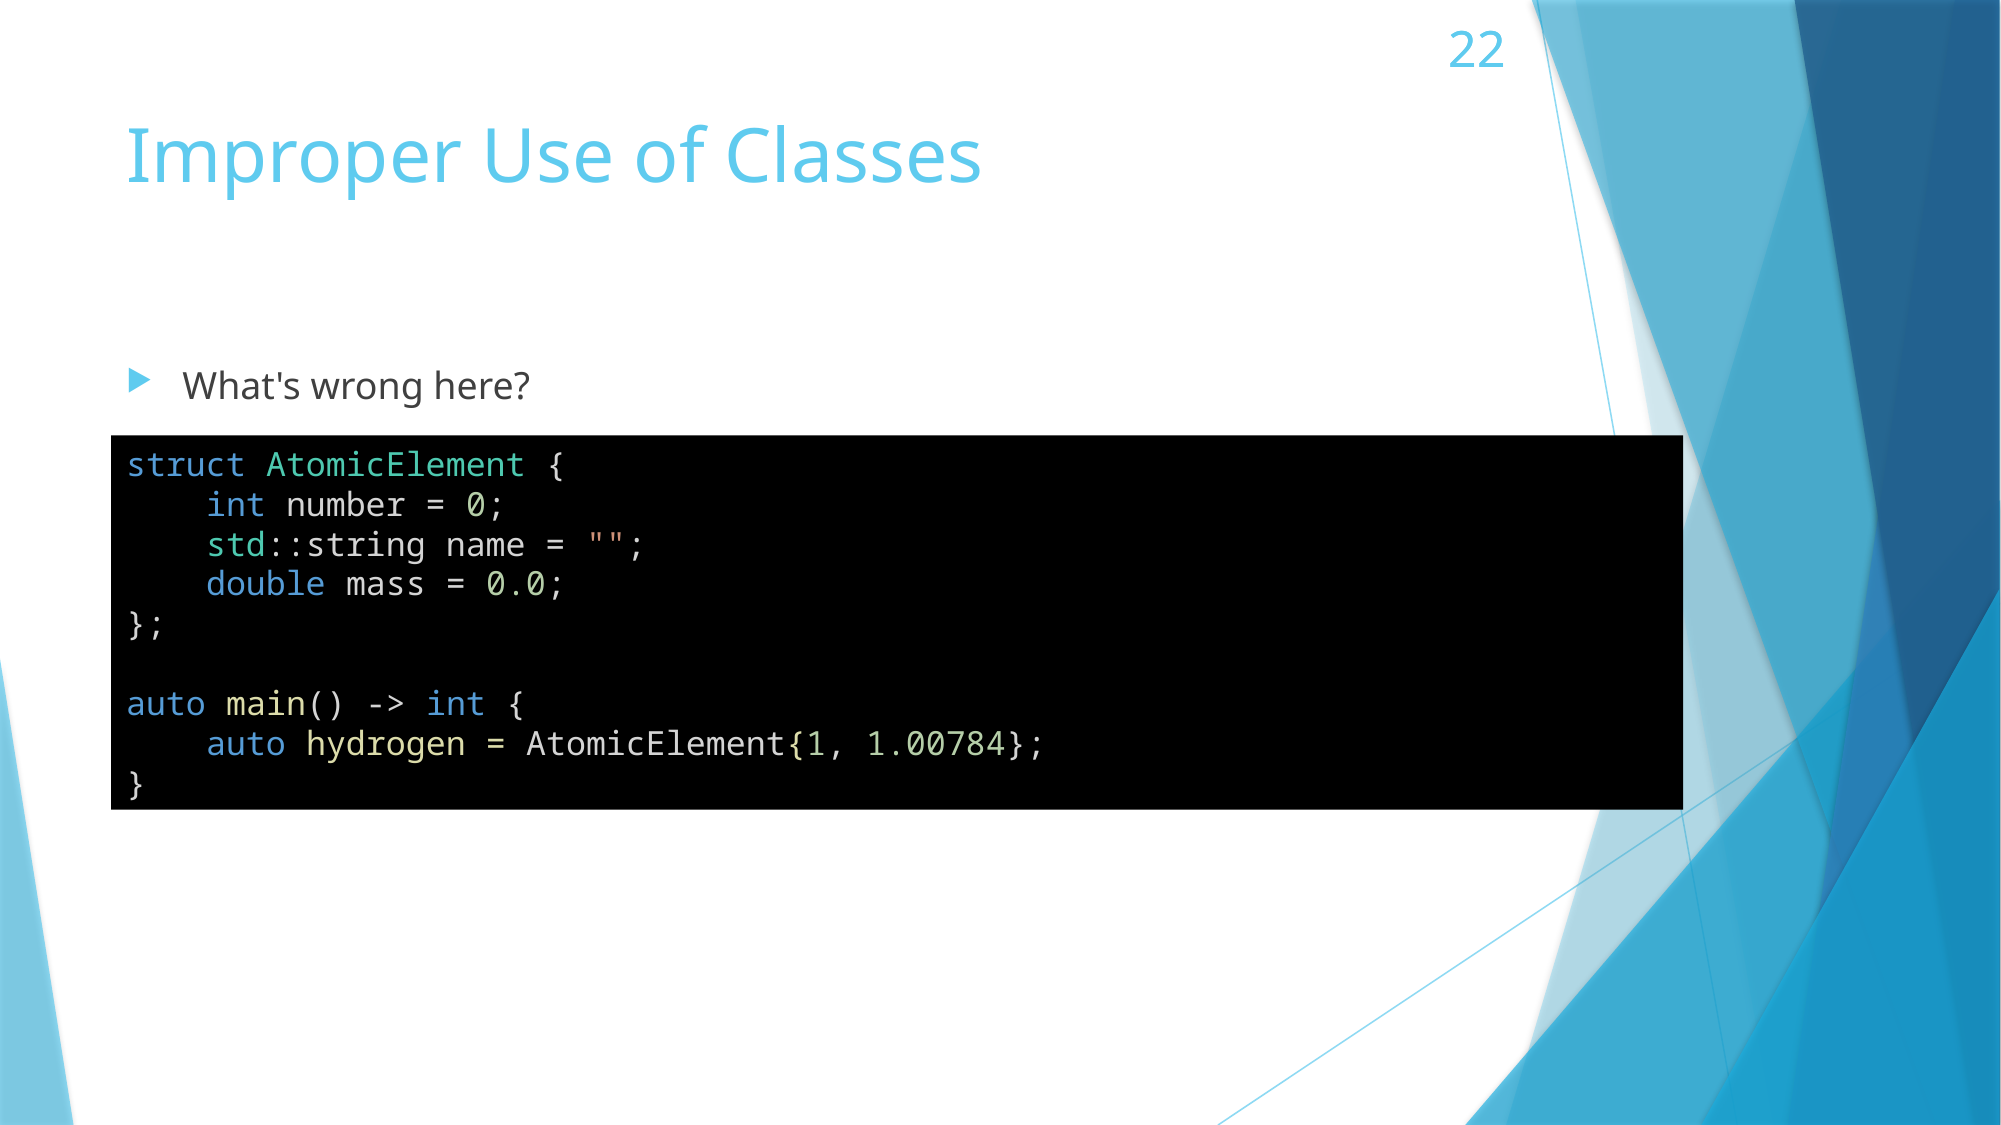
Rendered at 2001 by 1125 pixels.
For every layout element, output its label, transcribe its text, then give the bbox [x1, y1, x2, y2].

text_box struct AtomicElement { int number = 0; std::string name = ""; double mass = 0.0; }; auto main() -> int { auto hydrogen = AtomicElement{1, 1.00784}; } [111, 435, 1684, 810]
title Improper Use of Classes [111, 99, 1522, 317]
list What's wrong here? [111, 354, 1522, 435]
